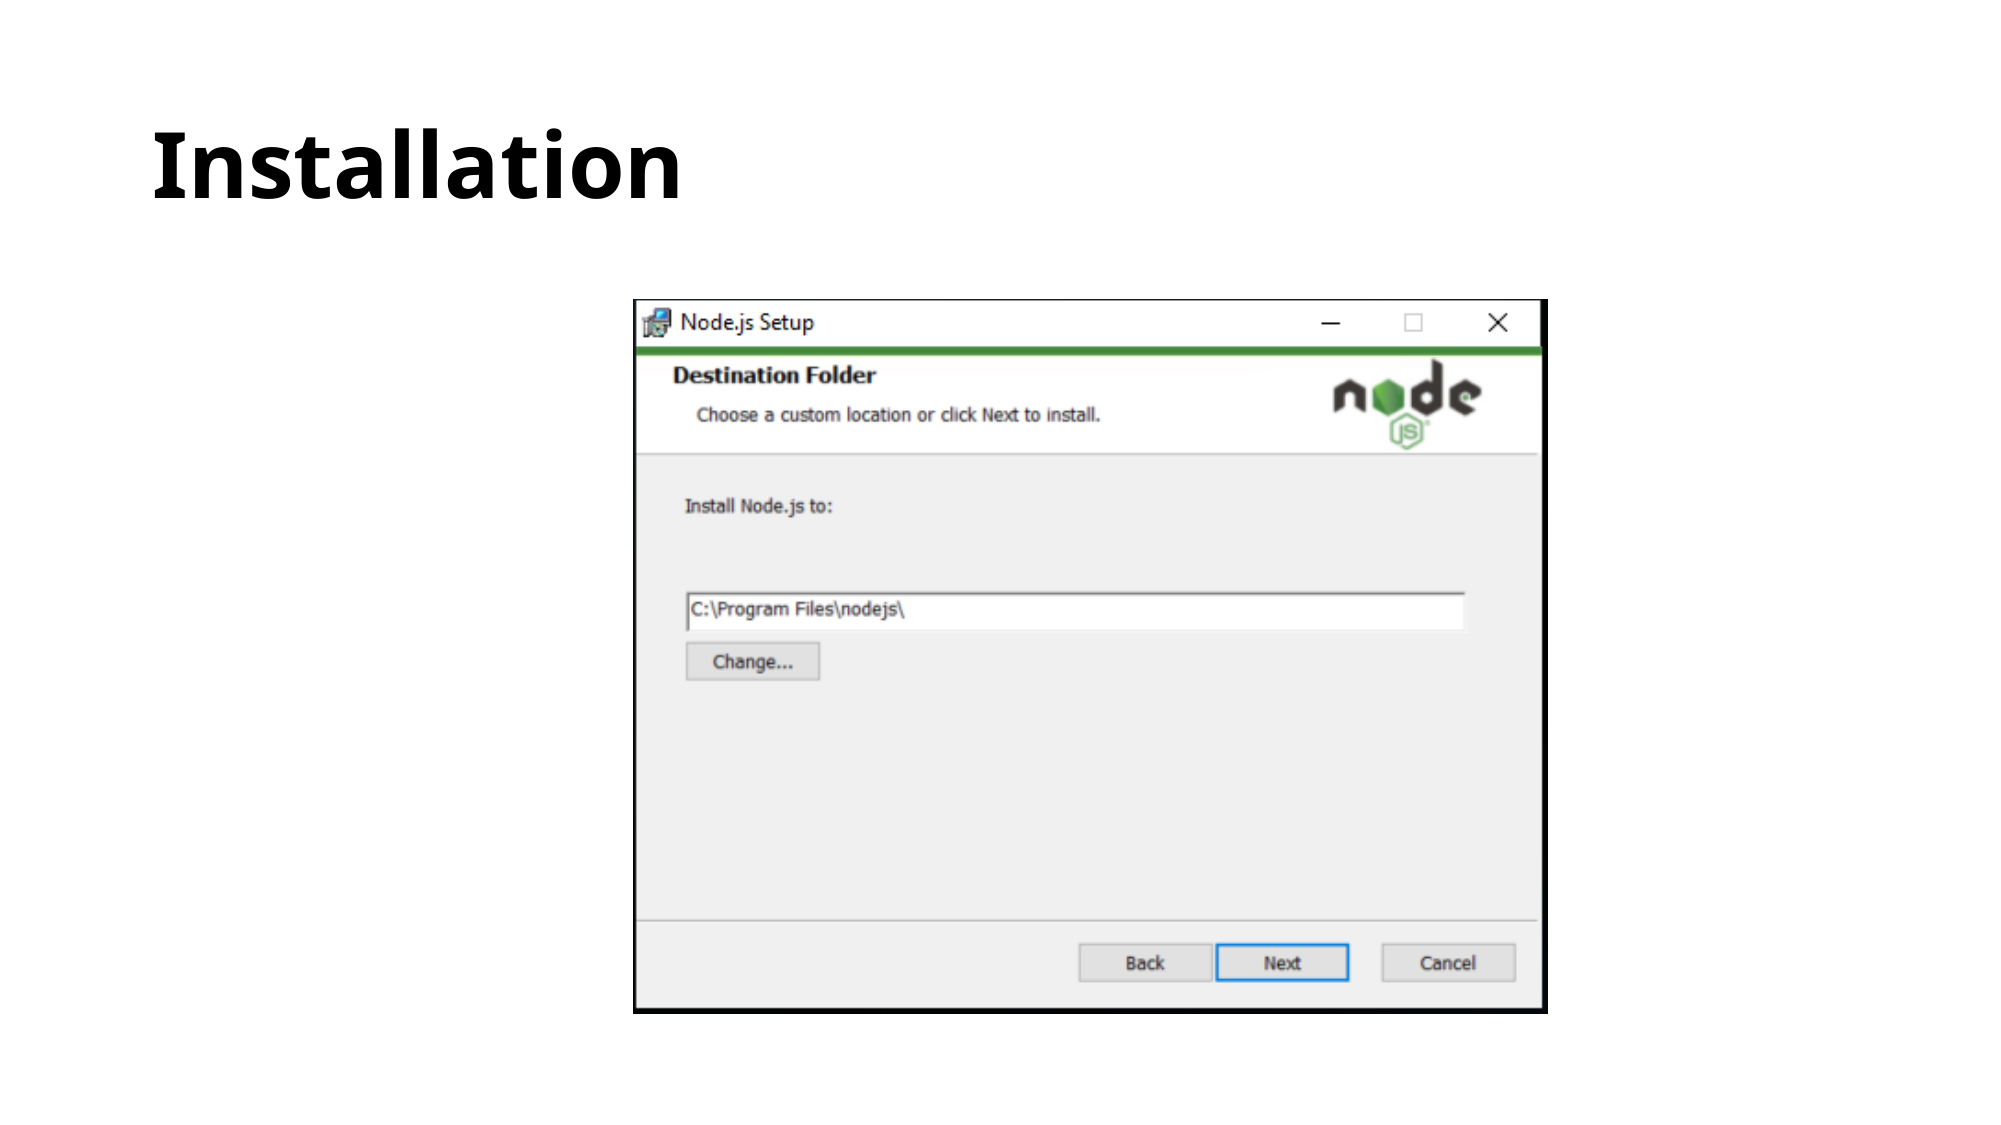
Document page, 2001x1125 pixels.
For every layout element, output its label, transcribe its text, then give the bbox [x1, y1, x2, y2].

picture [633, 299, 1548, 1014]
title Installation [137, 59, 1863, 278]
